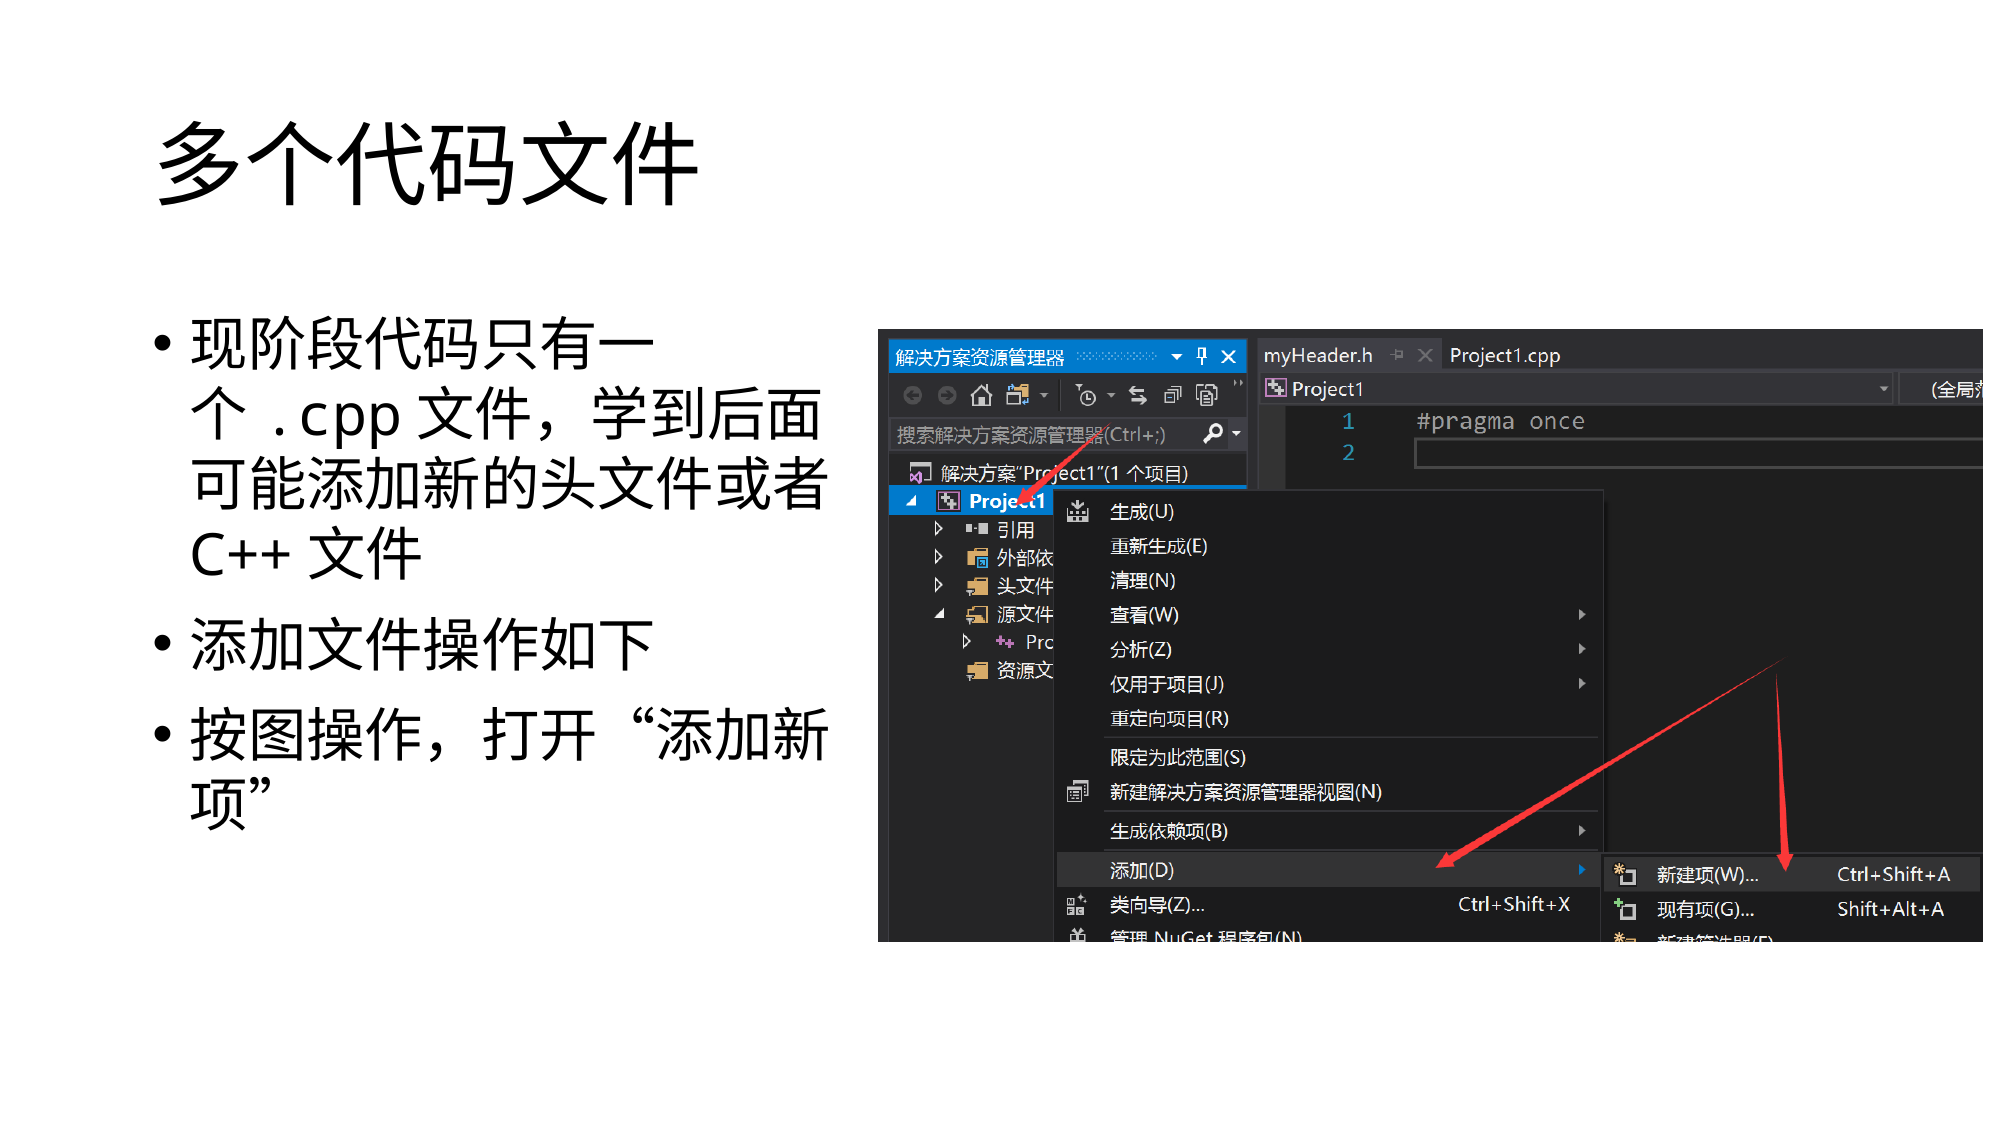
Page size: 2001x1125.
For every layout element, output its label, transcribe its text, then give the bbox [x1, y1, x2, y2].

picture [877, 329, 1983, 942]
title 多个代码文件 [137, 59, 1863, 278]
list 现阶段代码只有一个.cpp文件，学到后面可能添加新的头文件或者C++文件 添加文件操作如下 按图操作，打开“添加新项” [137, 299, 879, 1014]
